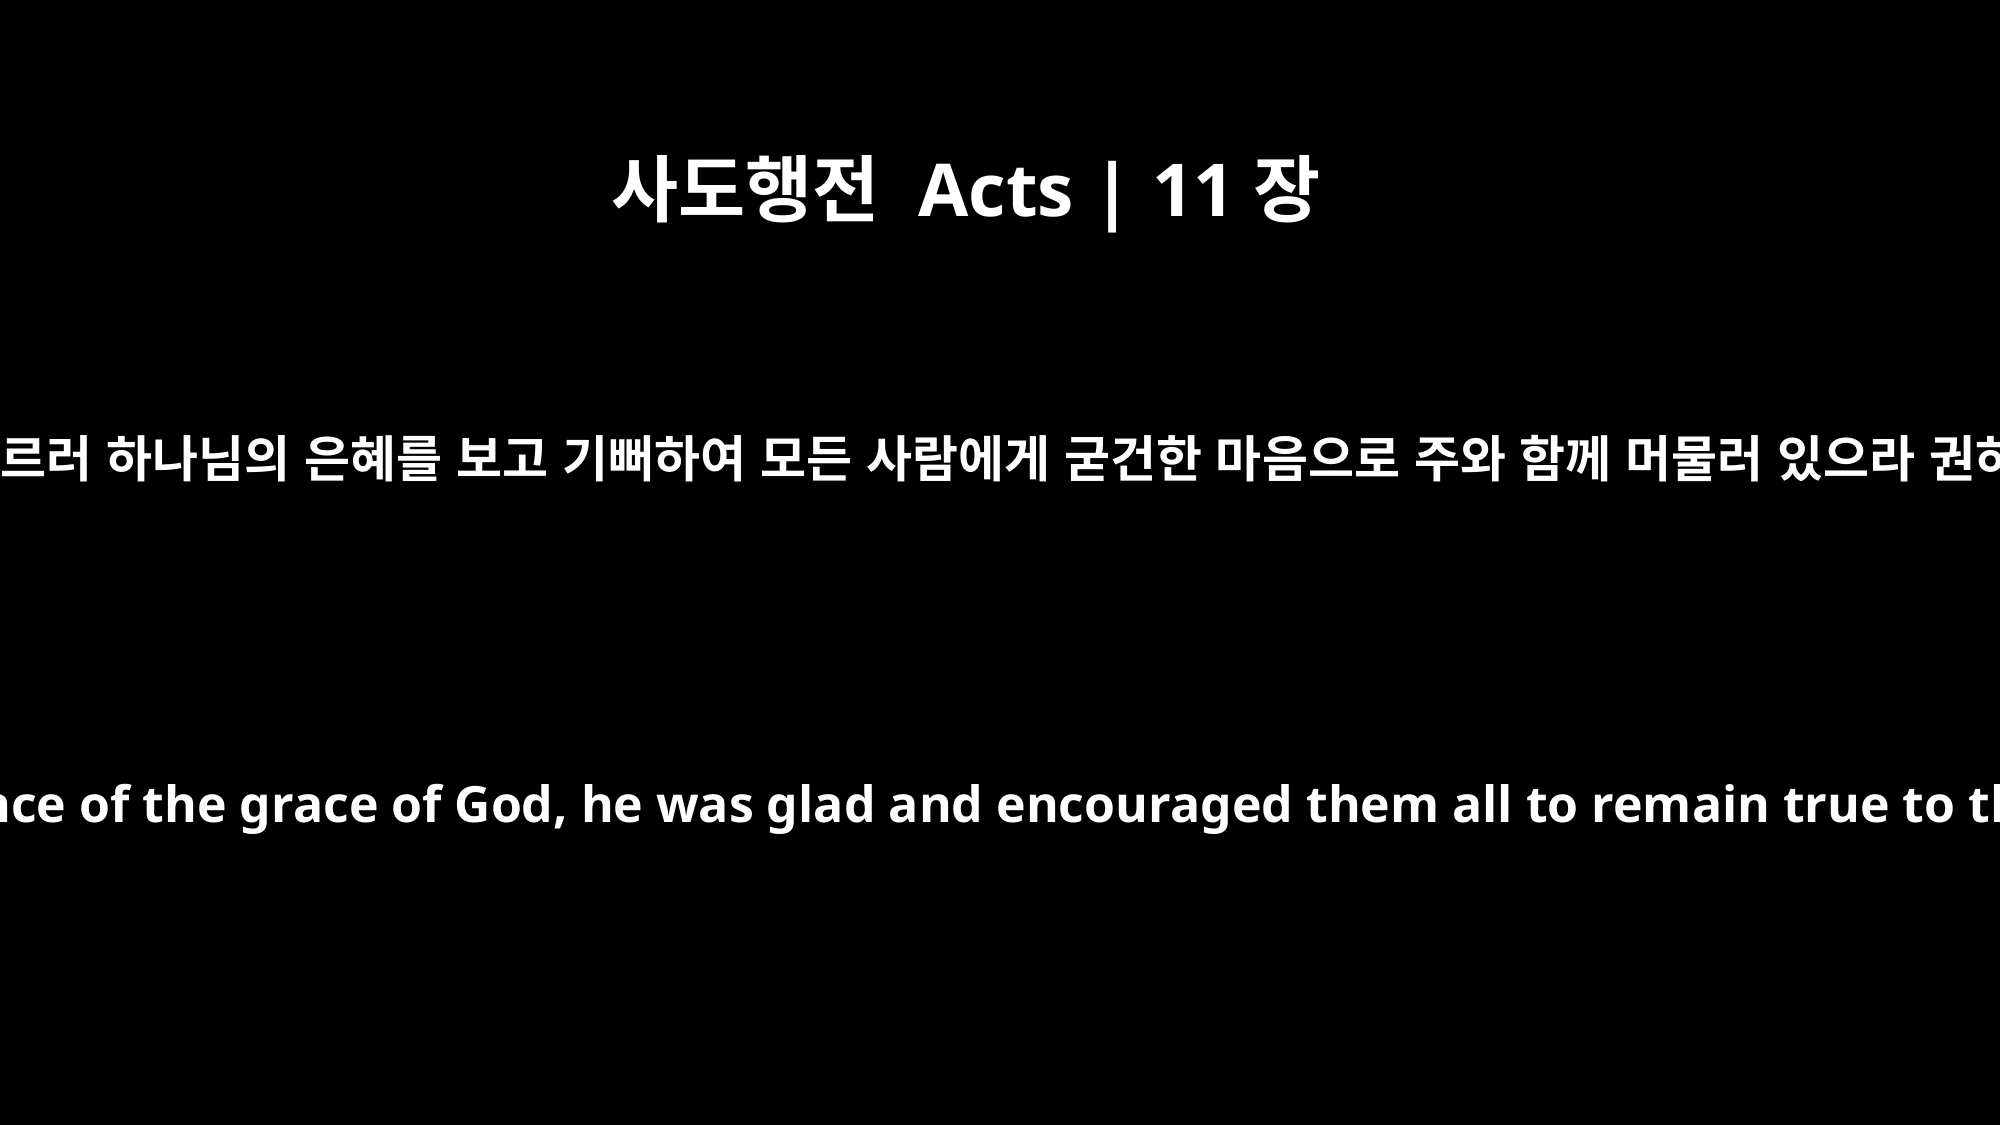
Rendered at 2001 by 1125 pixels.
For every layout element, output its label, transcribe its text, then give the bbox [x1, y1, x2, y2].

text_box 사도행전 Acts | 11장 [596, 136, 1336, 239]
text_box When he arrived and saw the evidence of the grace of God, he was glad and encouraged them all to remain true to the Lord with all their hearts. [0, 764, 2000, 840]
text_box 23 그가 이르러 하나님의 은혜를 보고 기뻐하여 모든 사람에게 굳건한 마음으로 주와 함께 머물러 있으라 권하니 [0, 359, 2000, 495]
